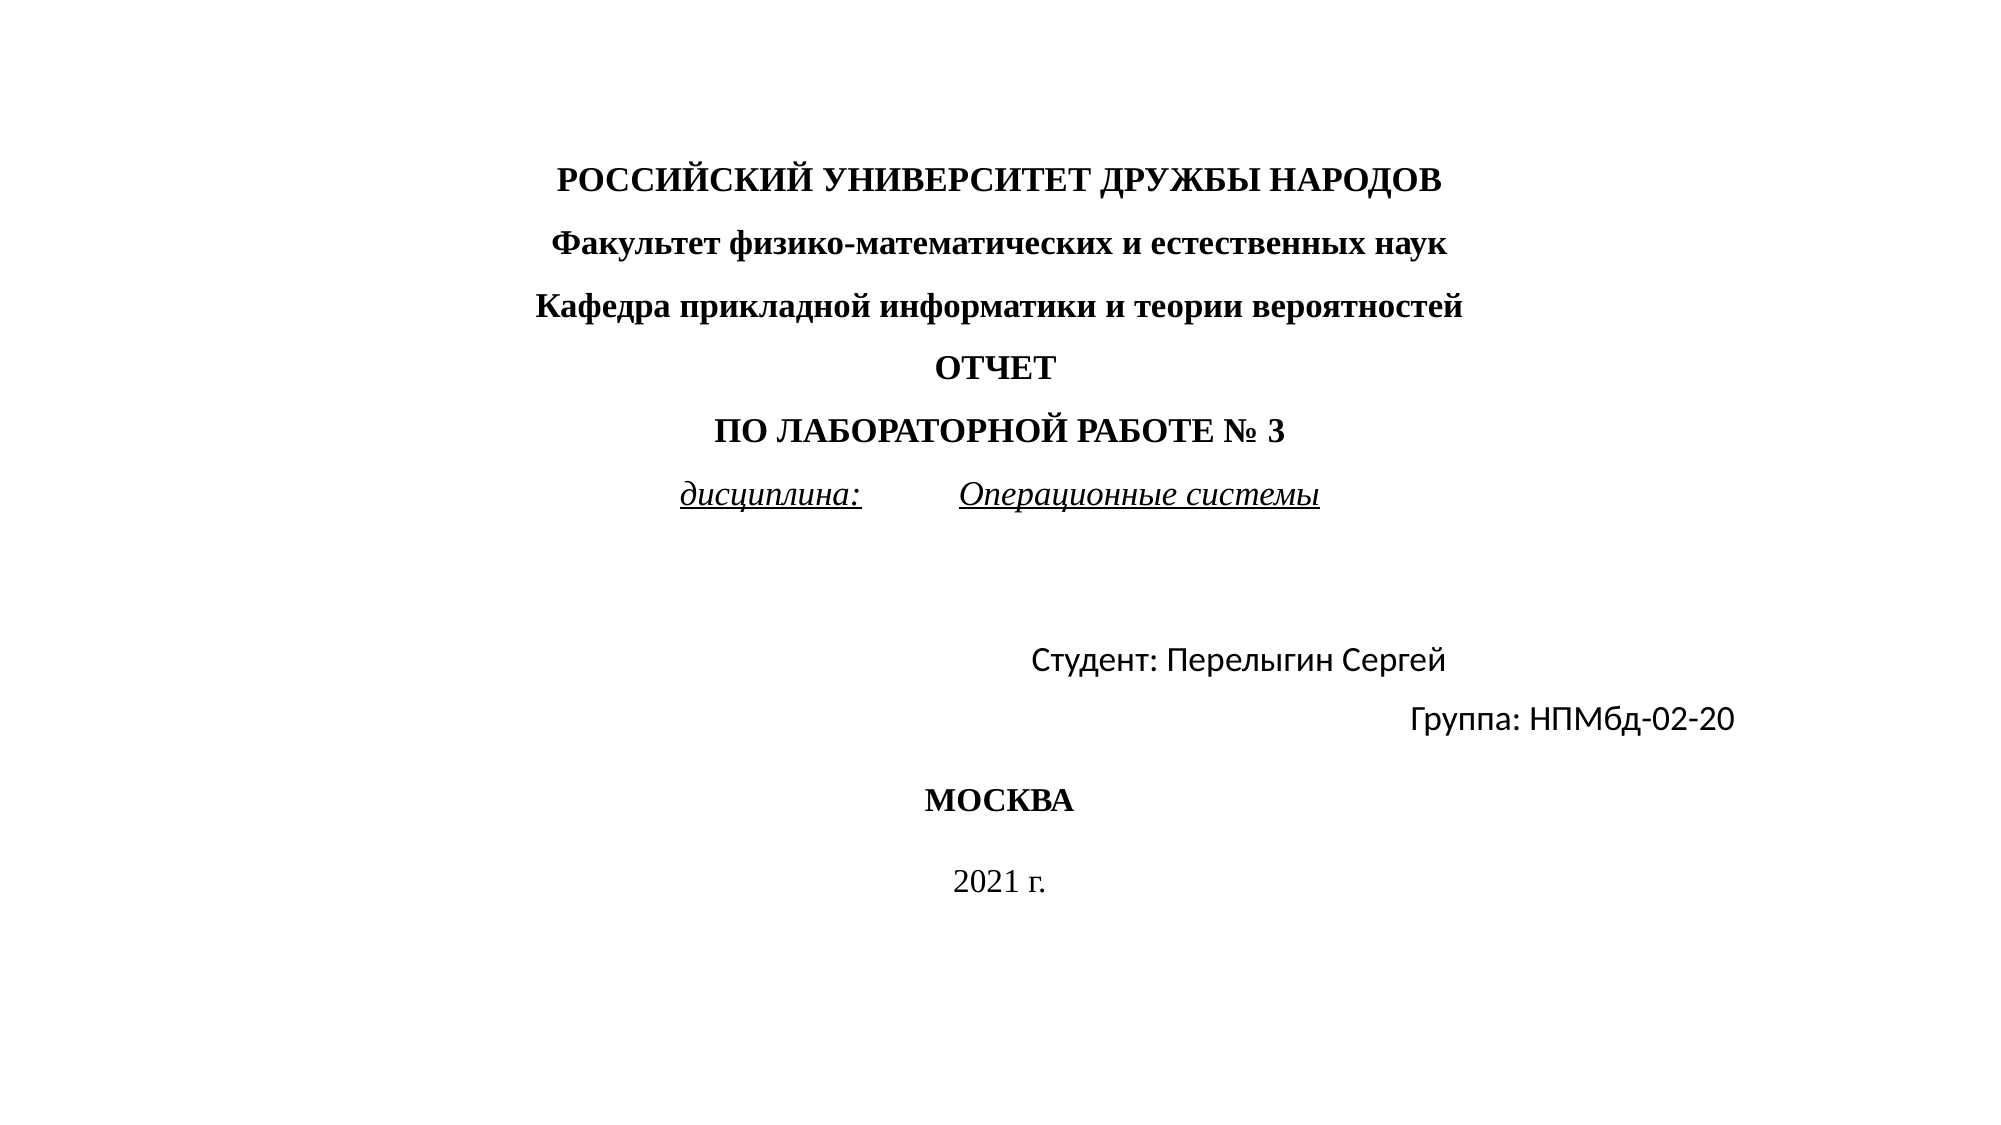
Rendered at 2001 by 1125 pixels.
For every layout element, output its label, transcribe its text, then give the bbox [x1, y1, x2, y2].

title РОССИЙСКИЙ УНИВЕРСИТЕТ ДРУЖБЫ НАРОДОВ Факультет физико-математических и естественных наук Кафедра прикладной информатики и теории вероятностей ОТЧЕТ по лабораторной работе № 3 дисциплина: Операционные системы [249, 128, 1750, 520]
subtitle Студент: Перелыгин Сергей Группа: НПМбд-02-20 МОСКВА 2021 г. [249, 633, 1750, 997]
